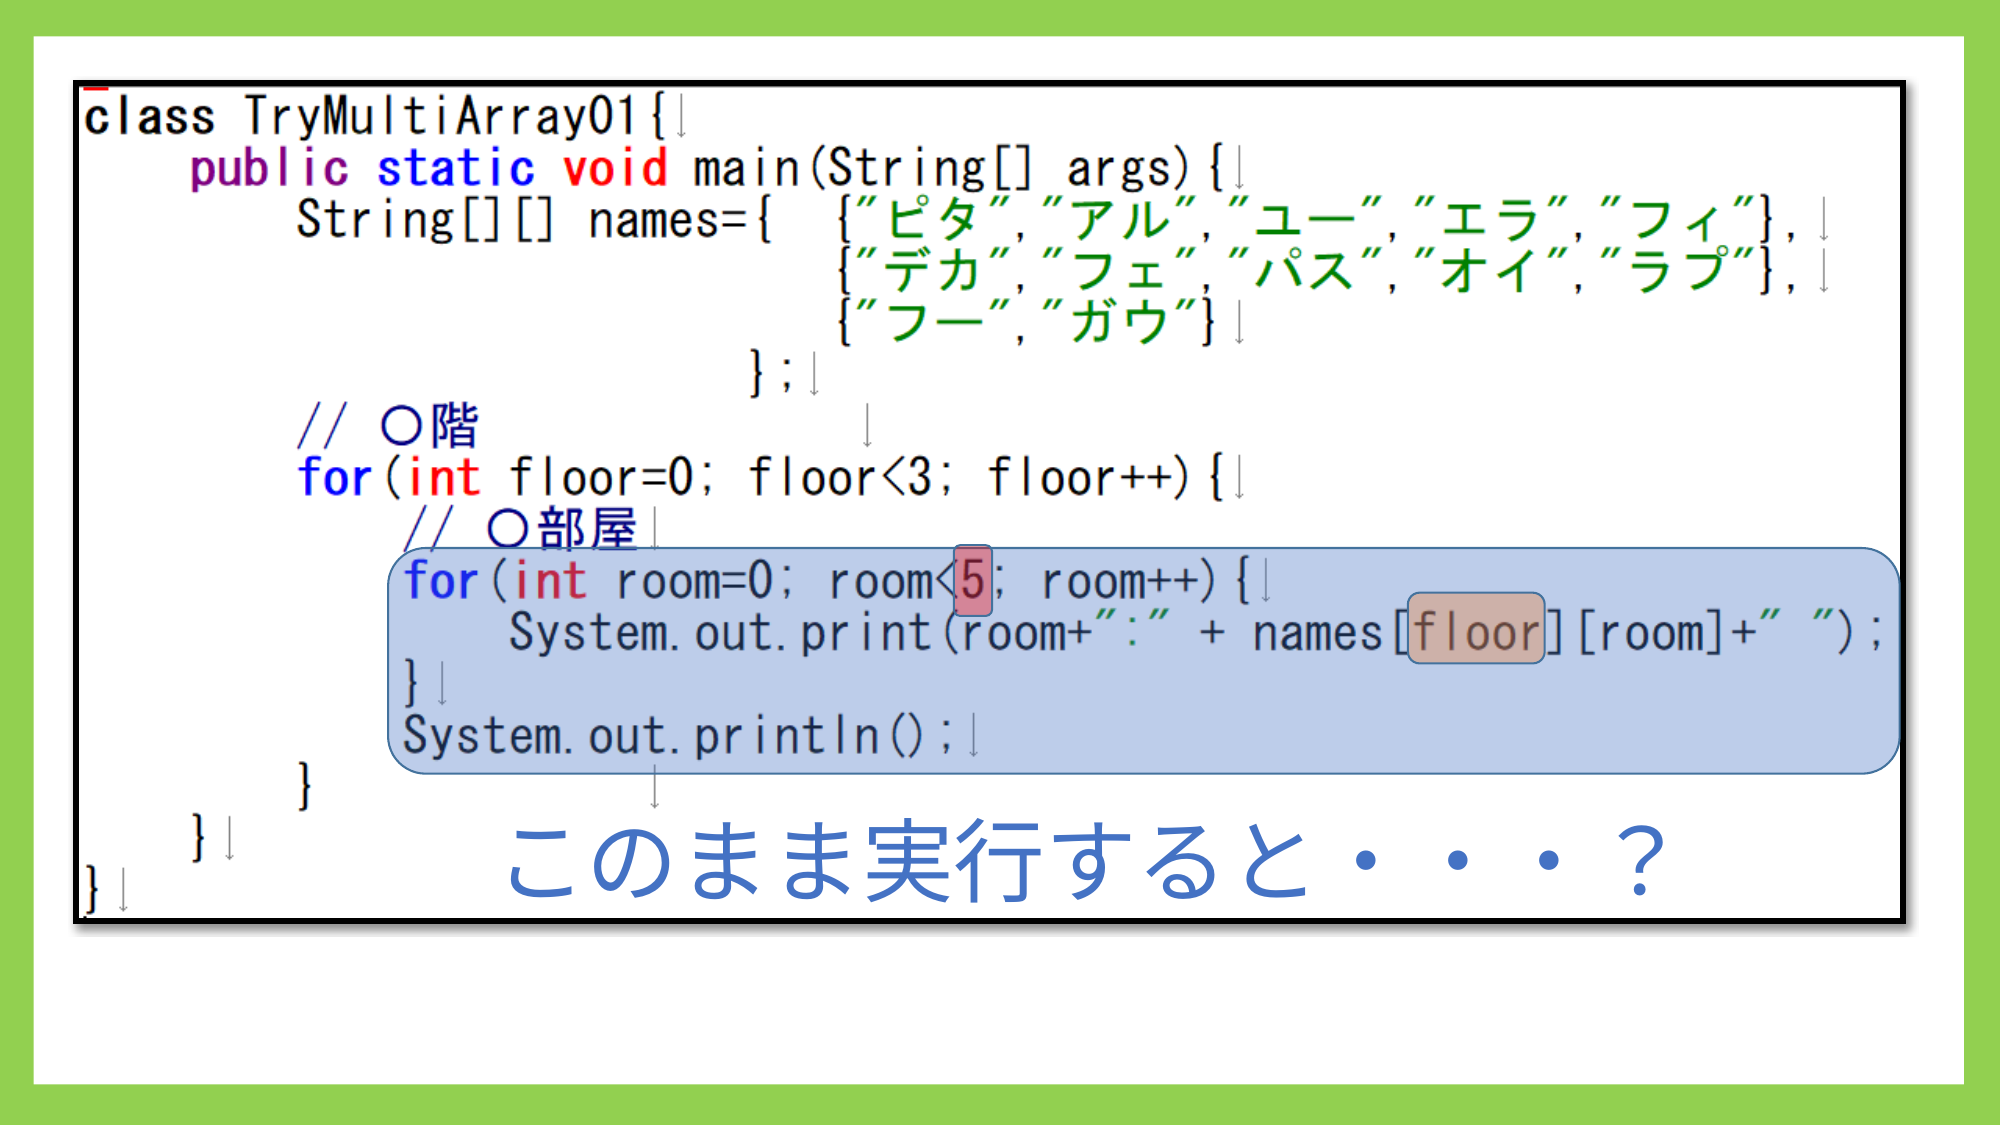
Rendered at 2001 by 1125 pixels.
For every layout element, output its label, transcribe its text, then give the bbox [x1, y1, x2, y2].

text_box このまま実行すると・・・？ [480, 918, 1703, 922]
picture [79, 86, 1900, 918]
